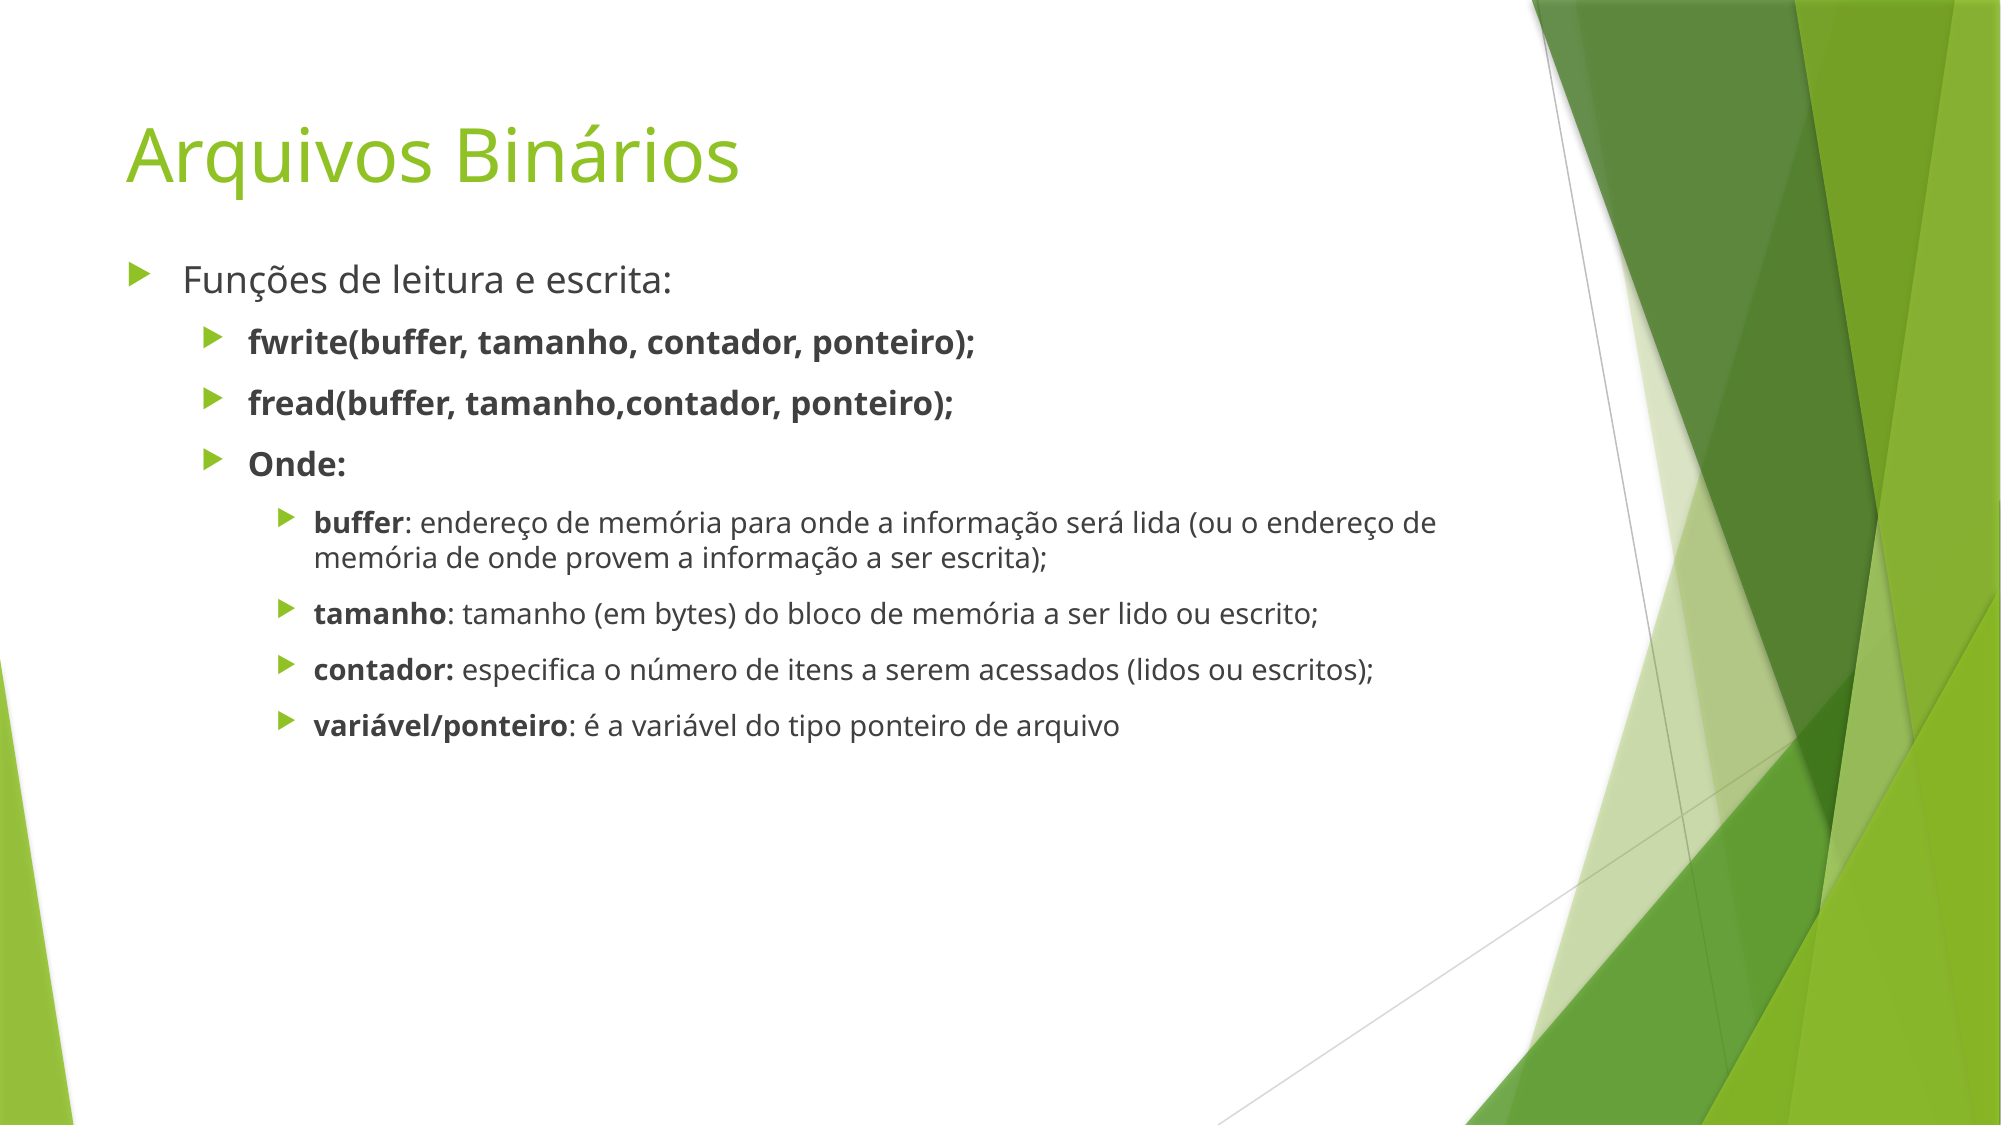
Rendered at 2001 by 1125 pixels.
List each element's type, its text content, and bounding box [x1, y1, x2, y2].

title Arquivos Binários [111, 99, 1522, 248]
list Funções de leitura e escrita: fwrite(buffer, tamanho, contador, ponteiro); fread(buffer, tamanho,contador, ponteiro); Onde: buffer: endereço de memória para onde a informação será lida (ou o endereço de memória de onde provem a informação a ser escrita); tamanho: tamanho (em bytes) do bloco de memória a ser lido ou escrito; contador: especifica o número de itens a serem acessados (lidos ou escritos); variável/ponteiro: é a variável do tipo ponteiro de arquivo [111, 248, 1522, 885]
